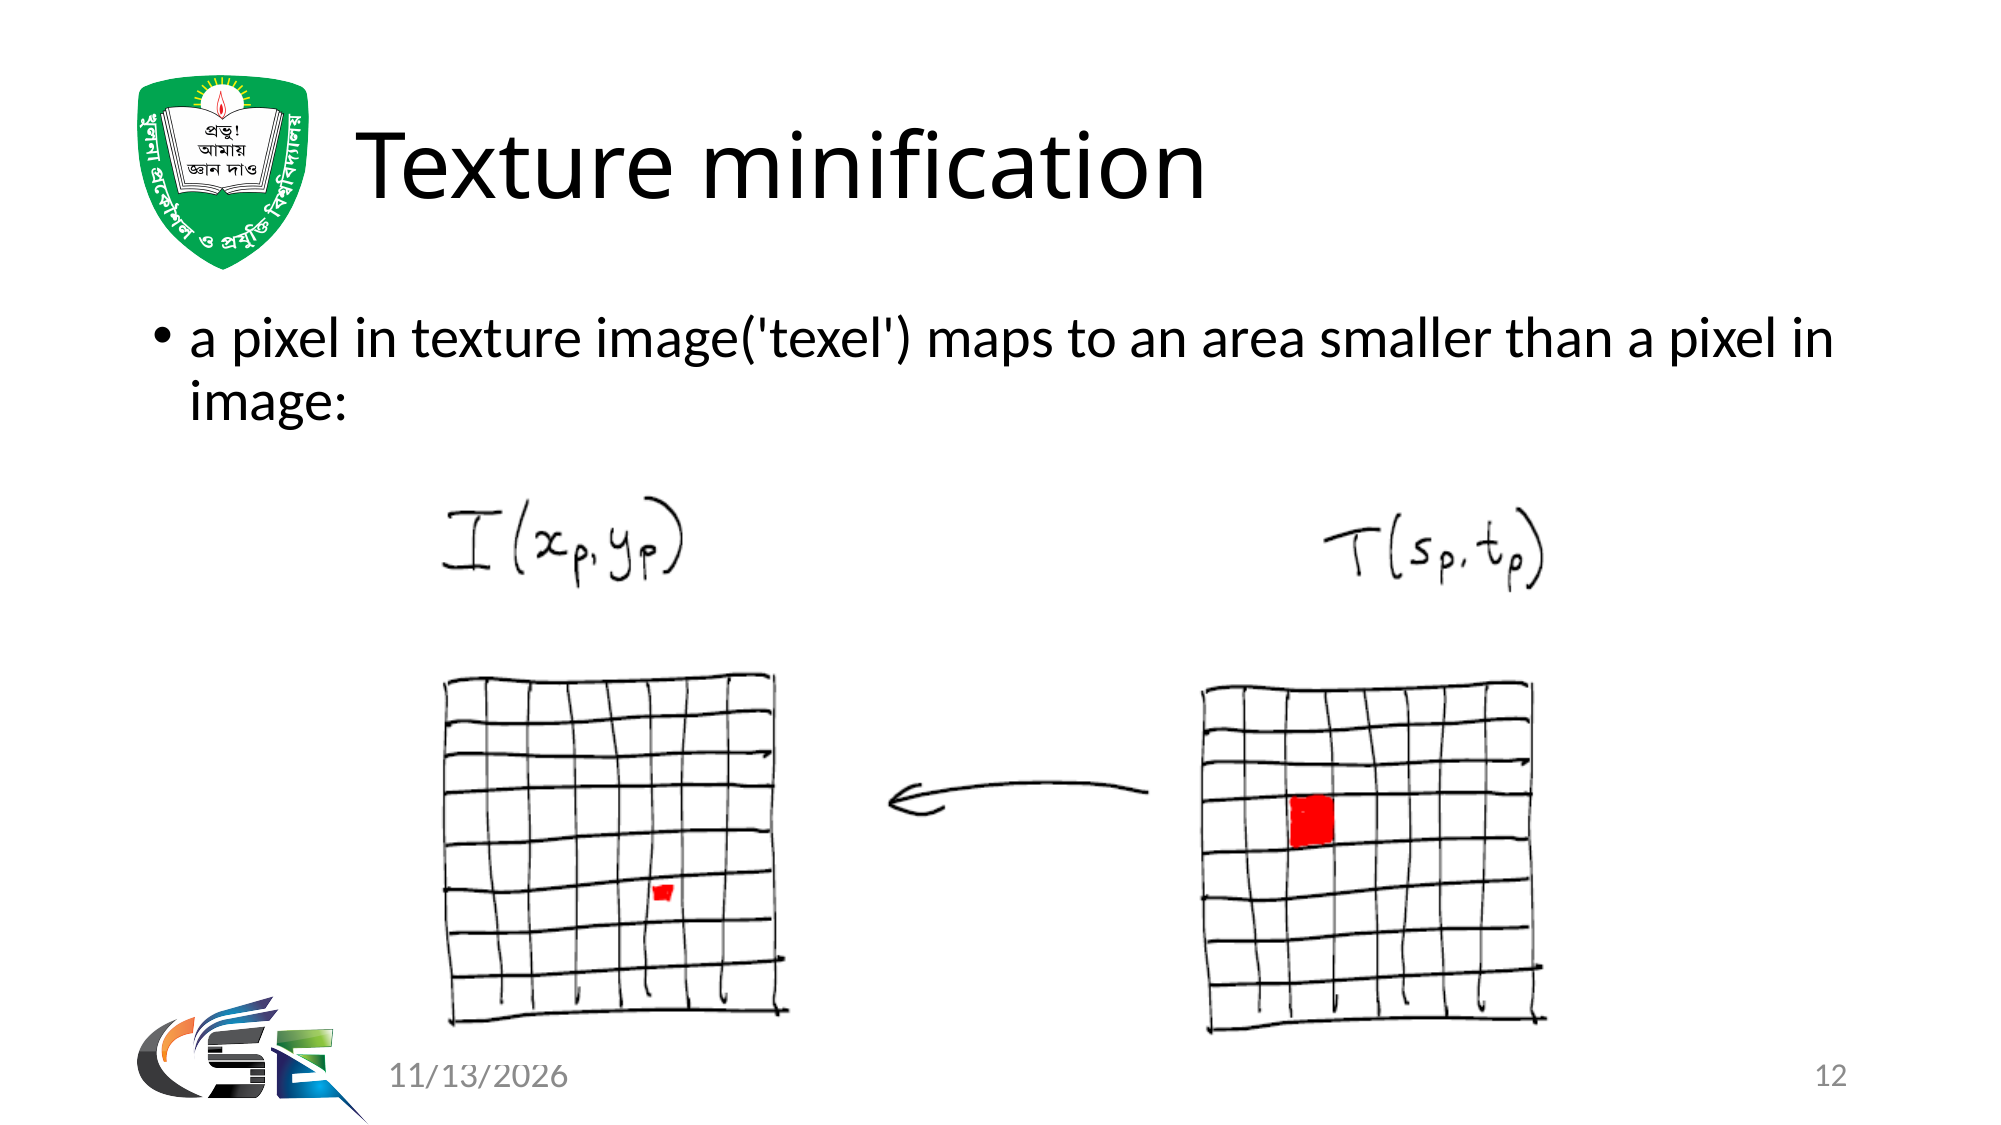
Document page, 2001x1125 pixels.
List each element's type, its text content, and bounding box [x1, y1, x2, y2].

list a pixel in texture image('texel') maps to an area smaller than a pixel in image: [137, 299, 1863, 1014]
picture [420, 464, 1580, 1066]
slide_number 12 [1412, 1042, 1863, 1103]
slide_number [368, 1042, 588, 1103]
title Texture minification [340, 59, 1863, 278]
picture [137, 75, 309, 270]
picture [137, 1014, 369, 1125]
